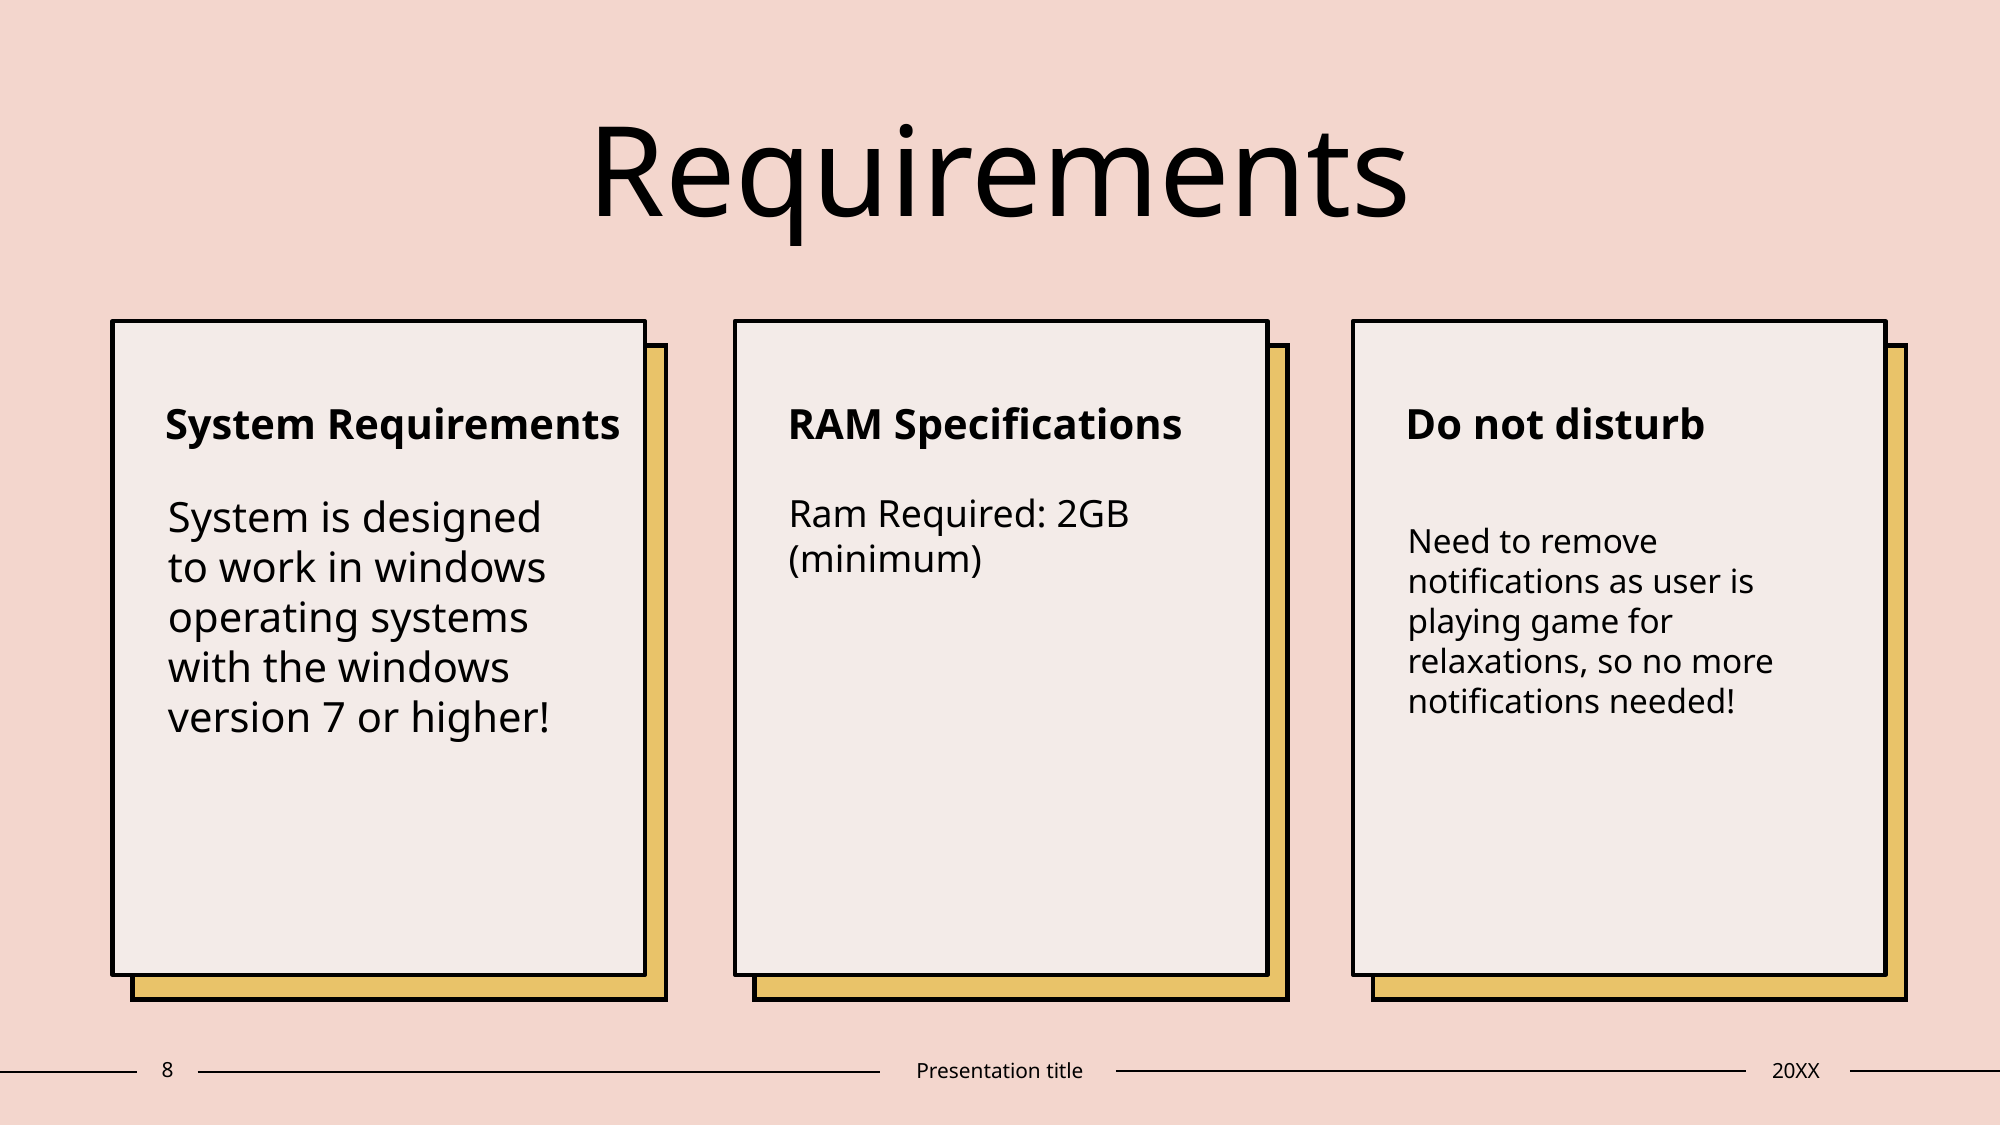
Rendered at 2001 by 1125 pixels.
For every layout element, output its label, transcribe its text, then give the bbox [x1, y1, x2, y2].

title Requirements [187, 83, 1813, 251]
list Need to remove notifications as user is playing game for relaxations, so no more notifications needed! [1392, 512, 1843, 940]
slide_number 8 [137, 1050, 198, 1091]
list System Requirements [110, 319, 647, 977]
footer Presentation title [879, 1050, 1120, 1091]
list Do not disturb [1351, 319, 1888, 977]
list Ram Required: 2GB (minimum) [773, 483, 1224, 940]
list System is designed to work in windows operating systems with the windows version 7 or higher! [153, 483, 603, 940]
list RAM Specifications [733, 319, 1270, 977]
slide_number 20XX [1743, 1050, 1849, 1091]
